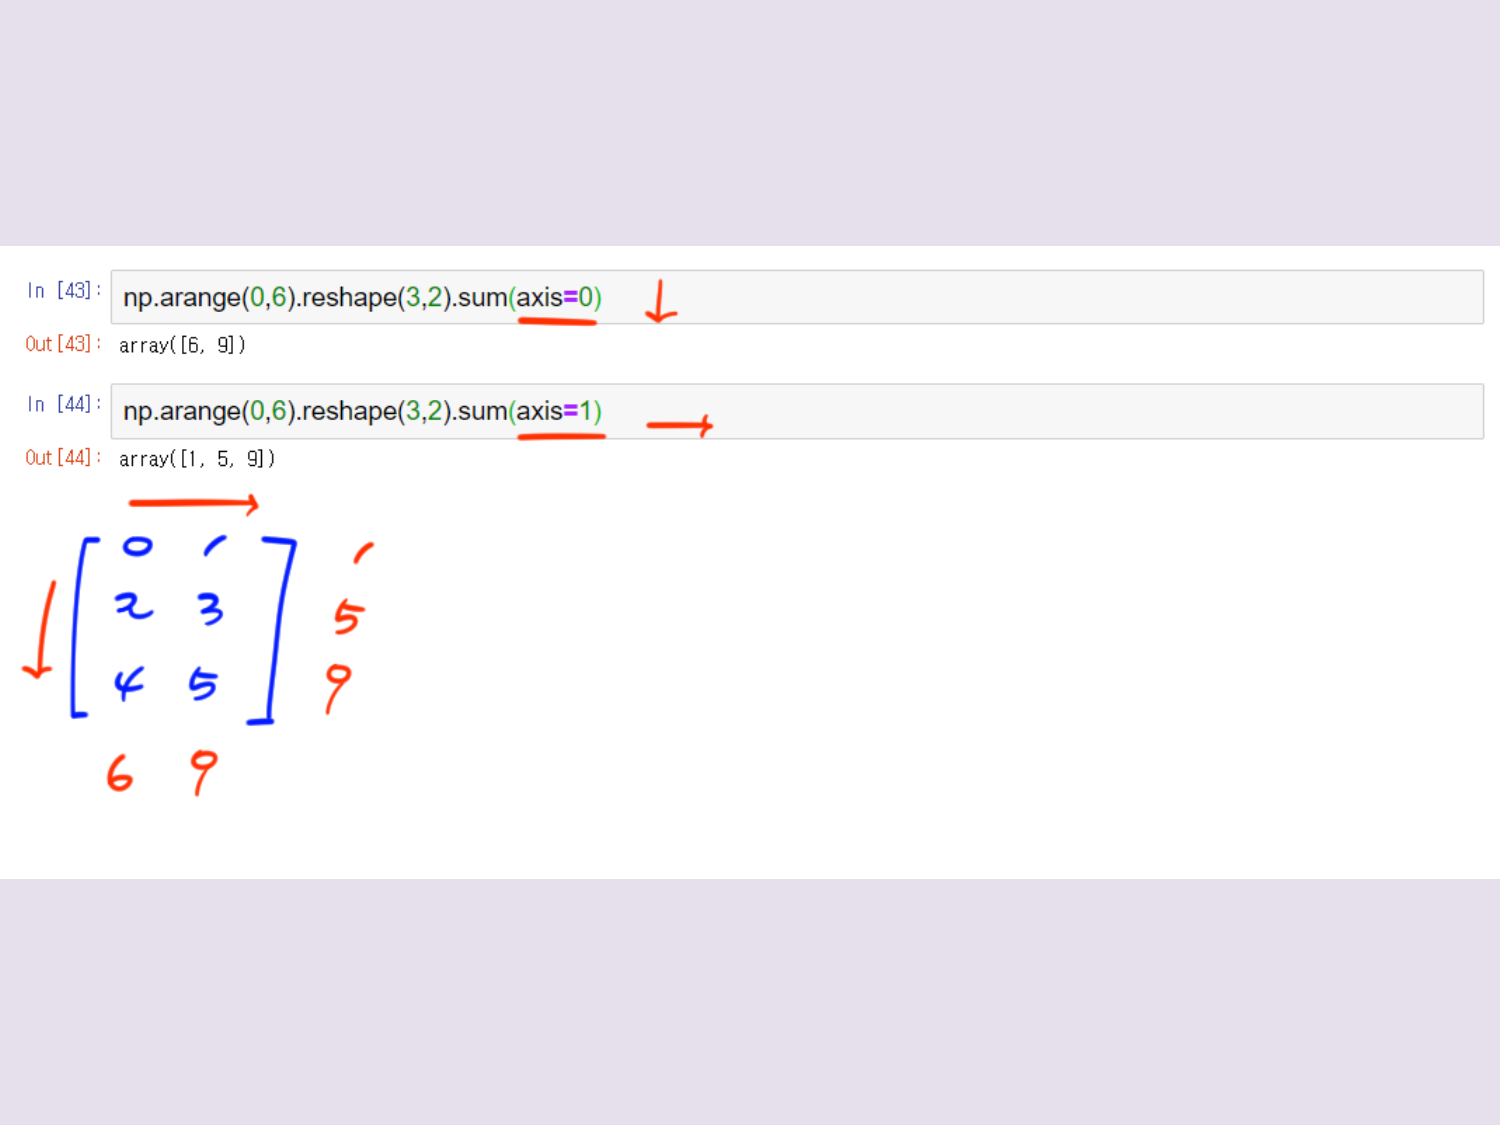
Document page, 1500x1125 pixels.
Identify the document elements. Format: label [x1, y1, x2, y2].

picture [0, 245, 1500, 880]
